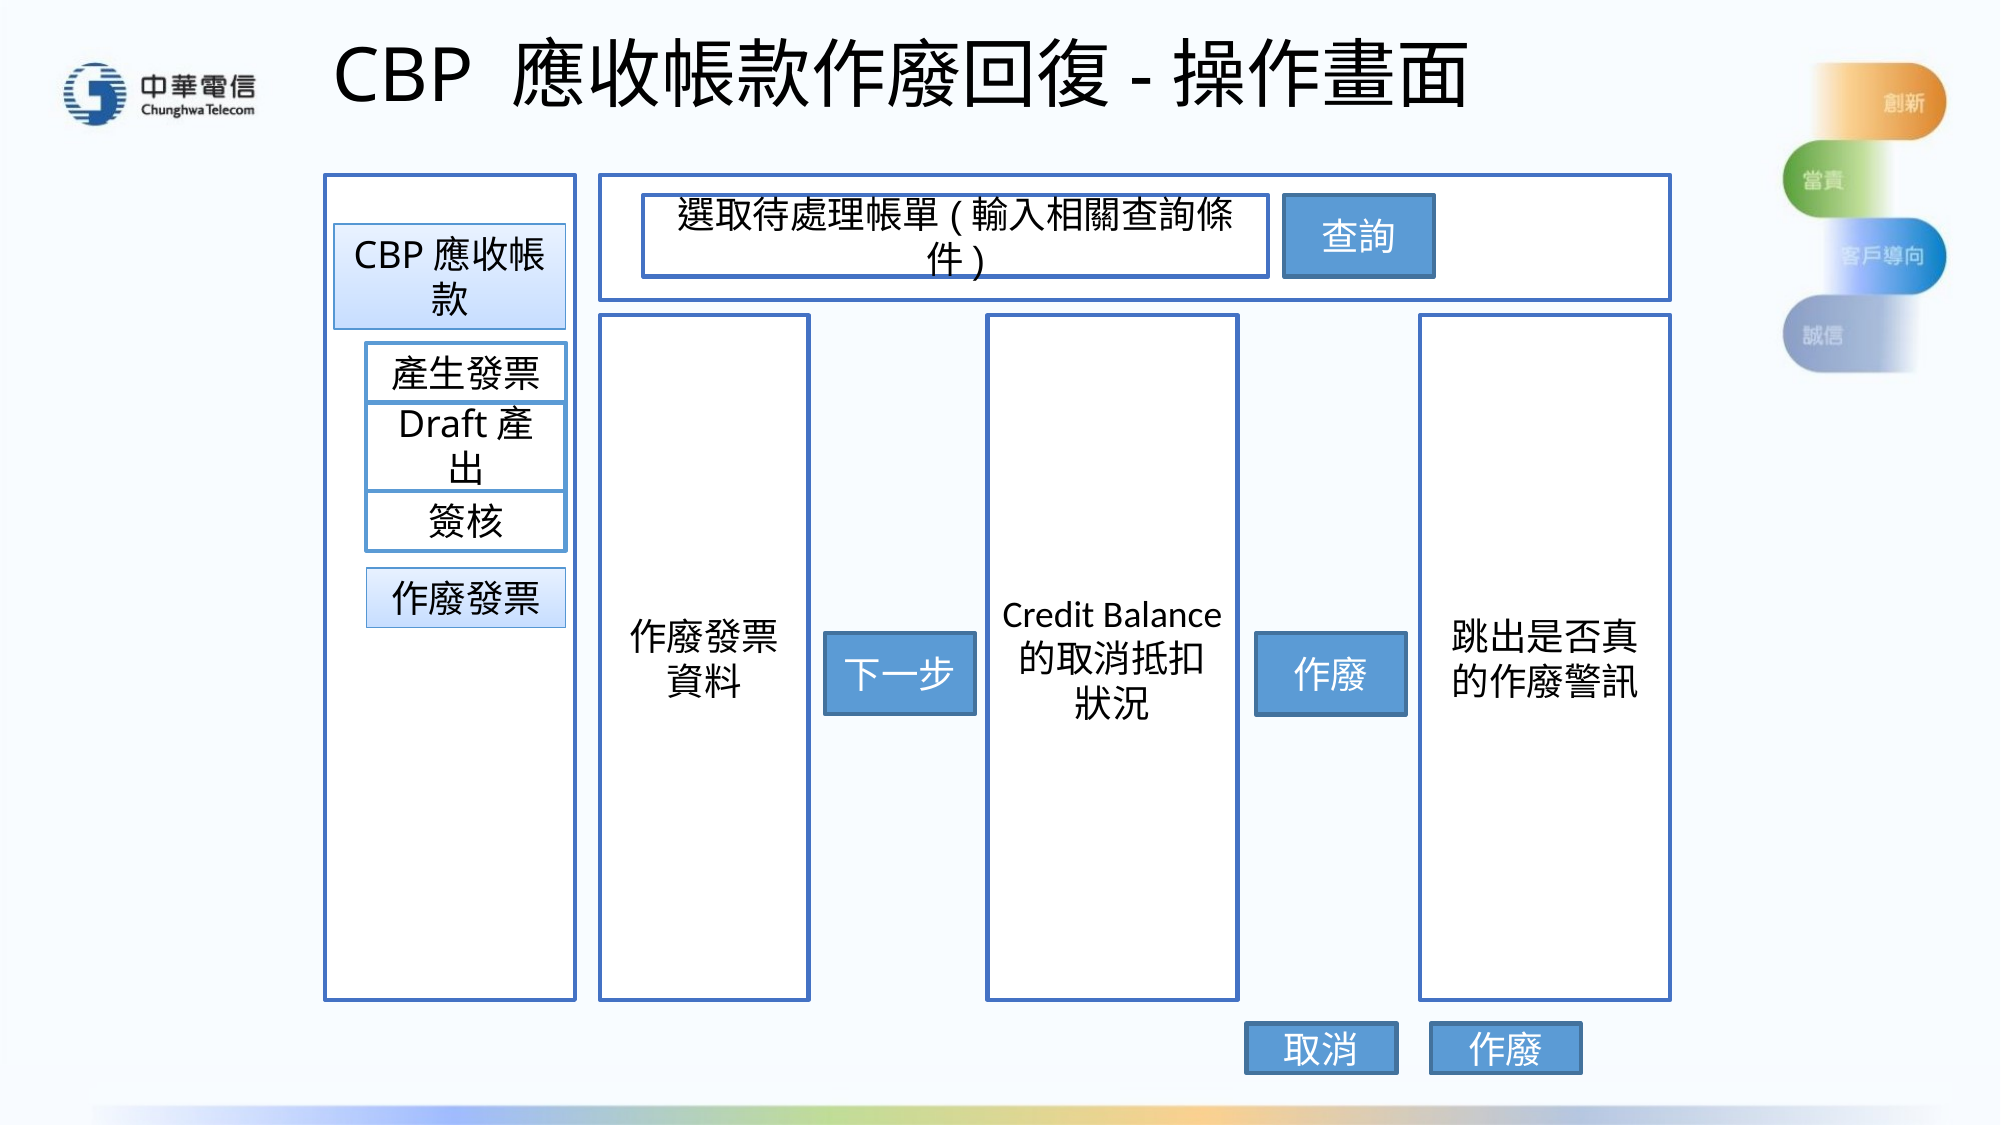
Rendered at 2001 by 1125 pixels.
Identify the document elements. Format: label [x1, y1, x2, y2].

text_box [1254, 631, 1408, 717]
title [324, 24, 1676, 131]
picture [0, 0, 2001, 1125]
text_box [598, 173, 1672, 302]
text_box [985, 313, 1240, 1002]
text_box [823, 631, 977, 716]
text_box [1429, 1021, 1583, 1075]
text_box [598, 313, 811, 1002]
text_box [1418, 313, 1672, 1002]
text_box [324, 174, 576, 1001]
text_box [1244, 1021, 1399, 1075]
